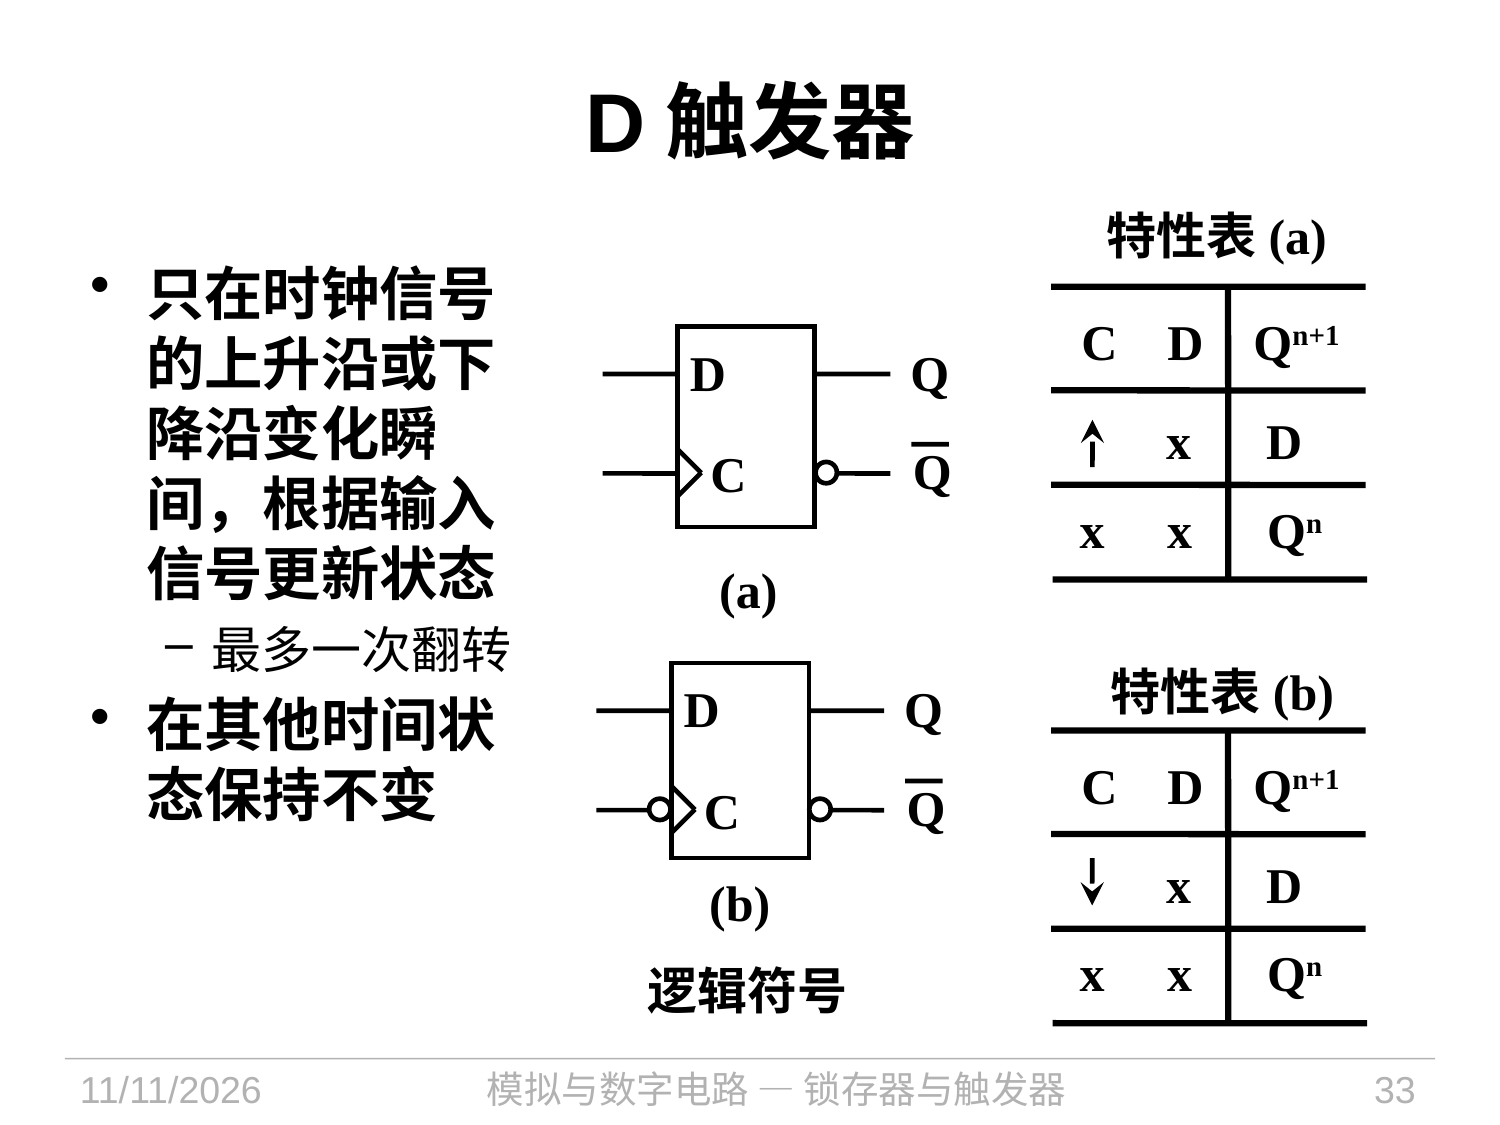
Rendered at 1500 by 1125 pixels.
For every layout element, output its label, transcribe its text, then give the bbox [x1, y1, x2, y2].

text_box 逻辑符号 [608, 952, 886, 1027]
title D触发器 [75, 24, 1425, 213]
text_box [602, 325, 968, 528]
footer 模拟与数字电路 — 锁存器与触发器 [373, 1058, 1179, 1125]
text_box x D [1051, 402, 1228, 477]
text_box C D Qn+1 [1229, 303, 1355, 379]
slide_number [64, 1058, 348, 1125]
text_box 特性表(a) [1086, 197, 1347, 273]
text_box C D Qn+1 [1066, 303, 1228, 379]
text_box x x Qn [1052, 490, 1338, 566]
text_box (a) [704, 550, 793, 626]
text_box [596, 662, 962, 940]
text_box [1050, 652, 1368, 1024]
slide_number 33 [1230, 1058, 1431, 1125]
text_box x D [1229, 402, 1317, 477]
list 只在时钟信号的上升沿或下降沿变化瞬间，根据输入信号更新状态 最多一次翻转 在其他时间状态保持不变 [75, 249, 550, 1059]
text_box [1082, 419, 1103, 441]
